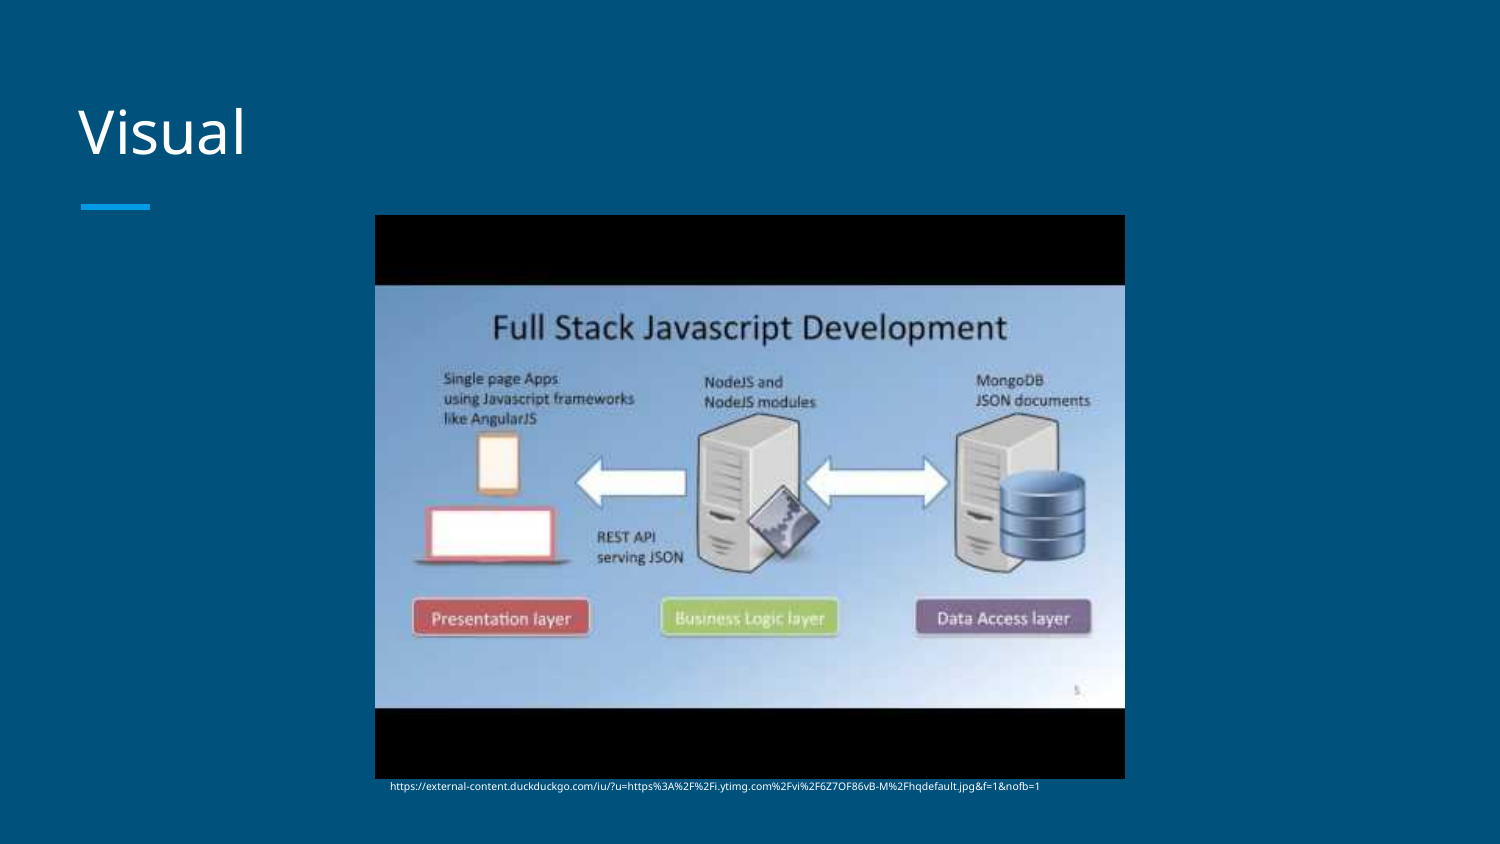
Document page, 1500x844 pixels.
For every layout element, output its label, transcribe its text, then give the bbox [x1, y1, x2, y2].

list https://external-content.duckduckgo.com/iu/?u=https%3A%2F%2Fi.ytimg.com%2Fvi%2F6Z7OF86vB-M%2Fhqdefault.jpg&f=1&nofb=1 [375, 786, 1125, 838]
picture [376, 216, 1124, 778]
title Visual [63, 75, 1437, 188]
